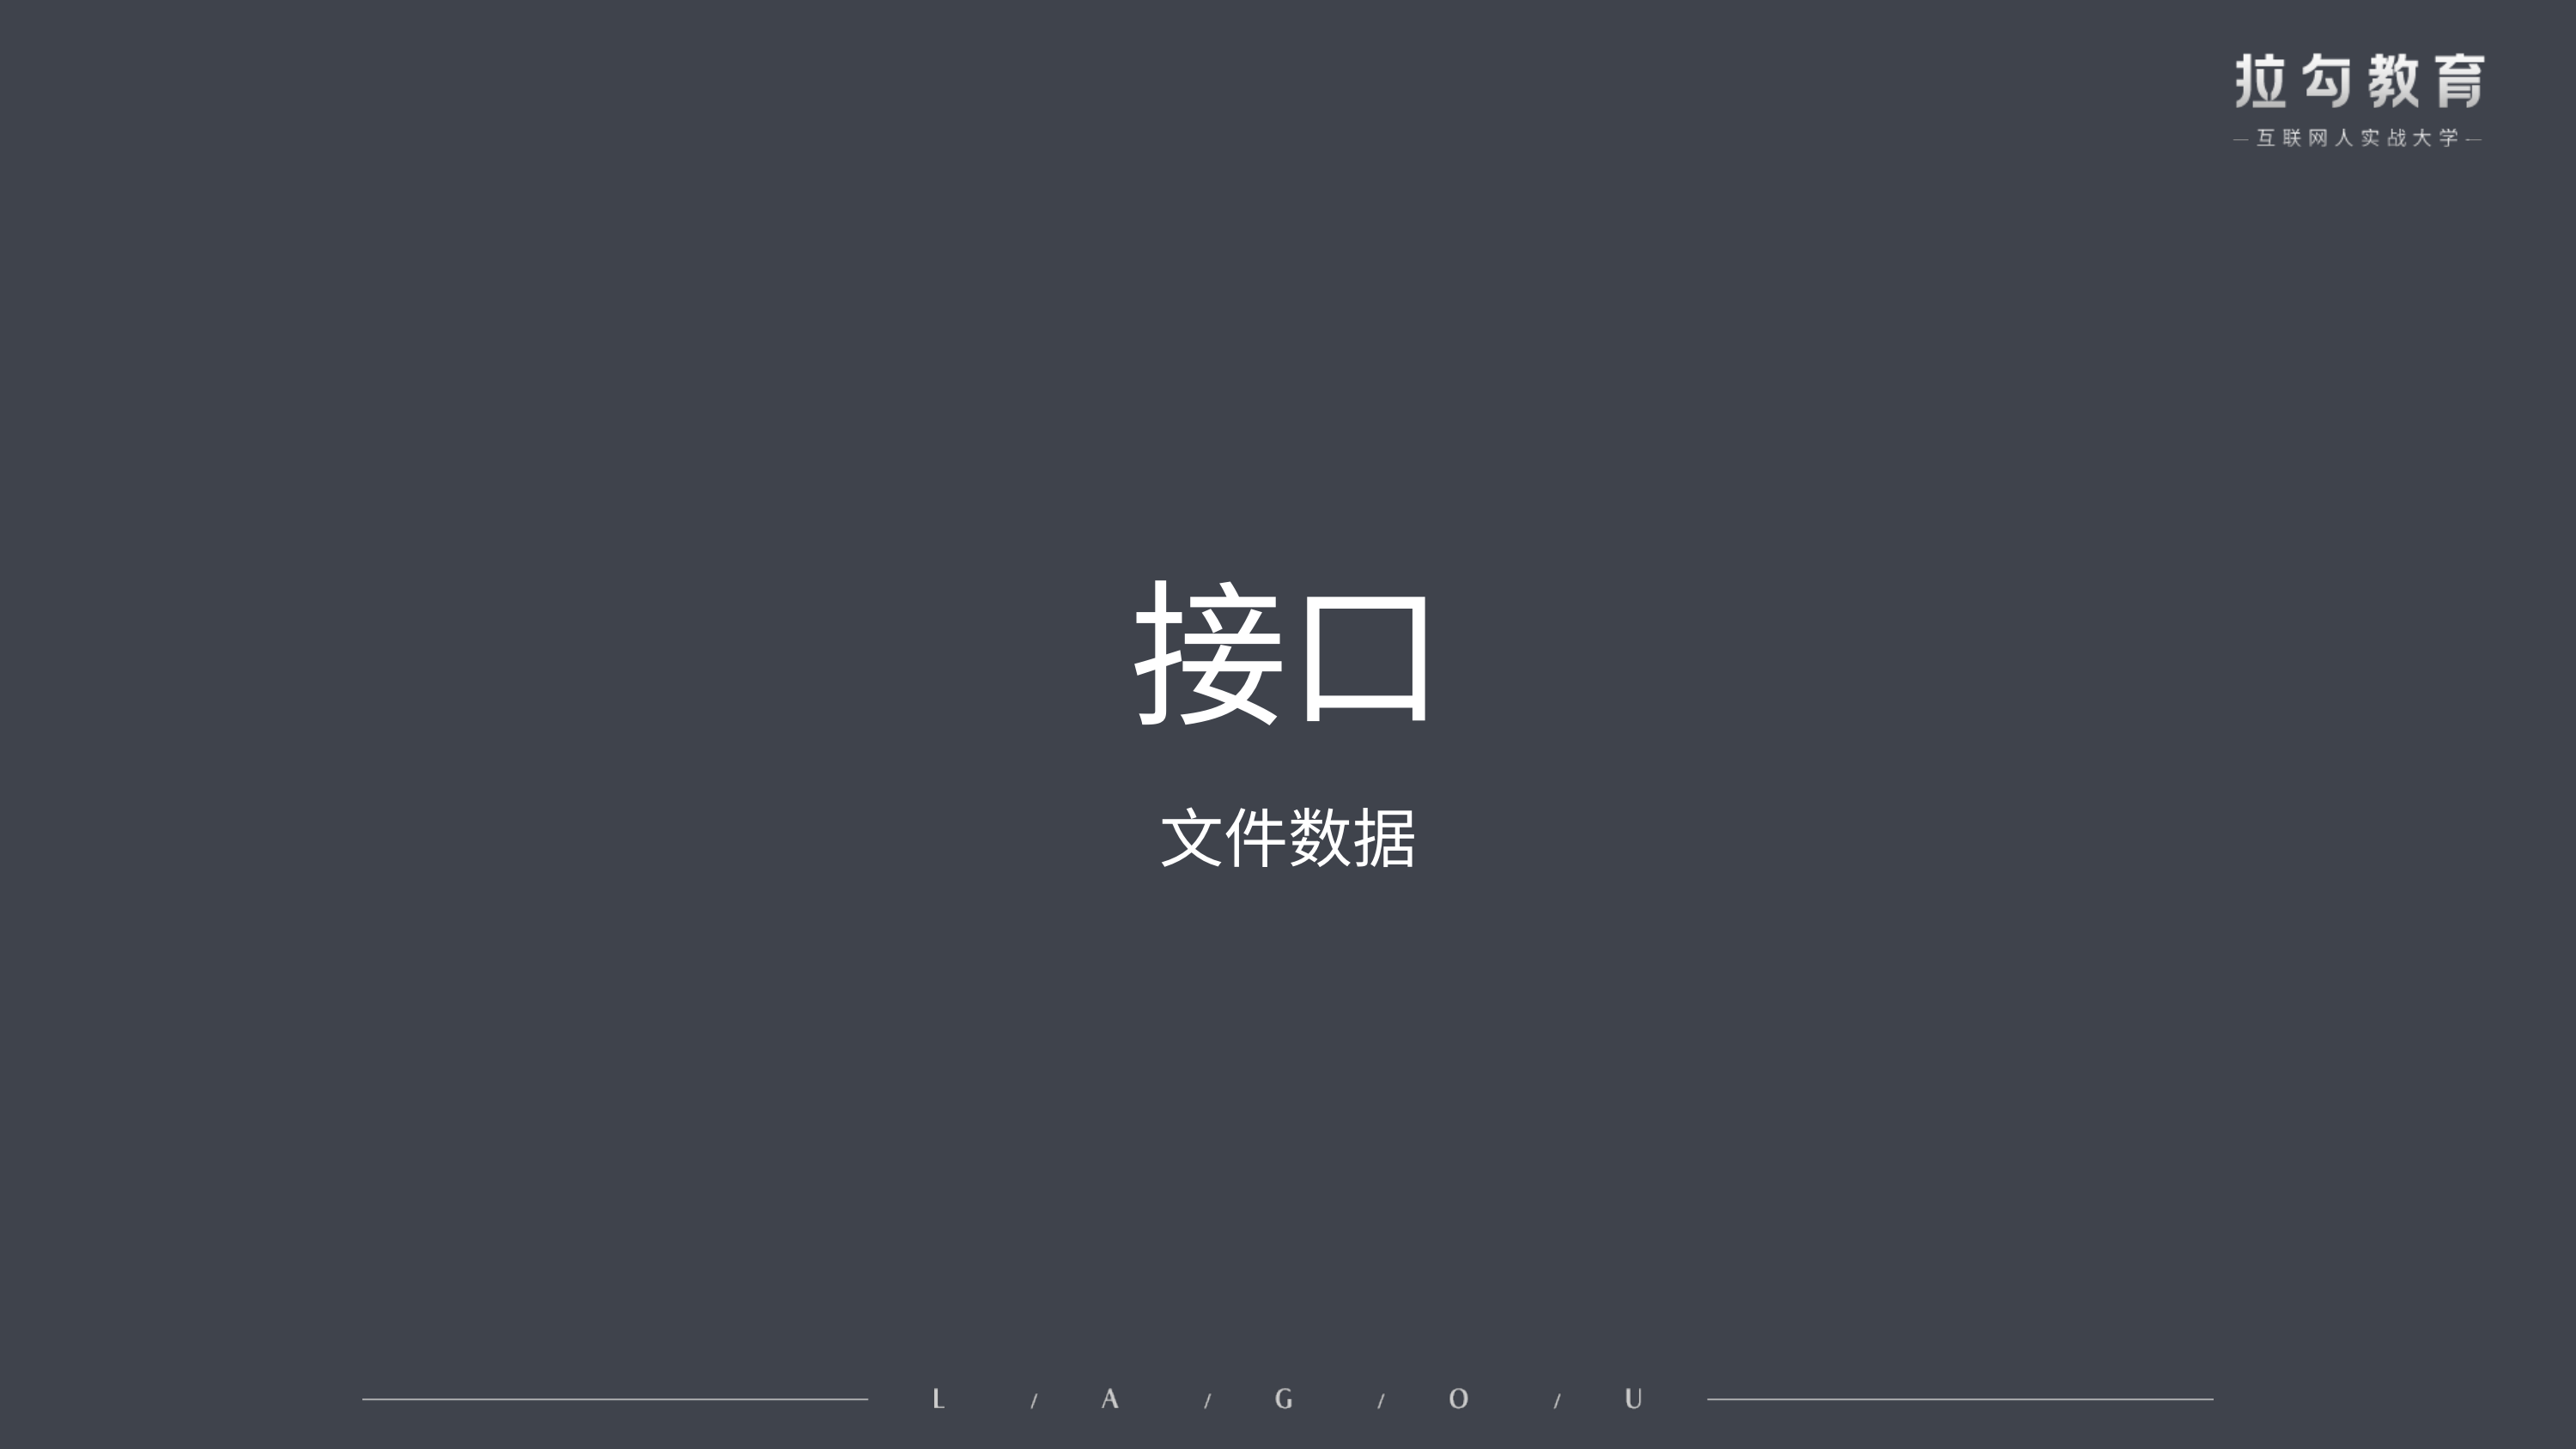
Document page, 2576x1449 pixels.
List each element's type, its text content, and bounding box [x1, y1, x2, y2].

picture [362, 1374, 2214, 1425]
title 接口 [177, 361, 2399, 753]
list 文件数据 [177, 753, 2399, 1088]
picture [2182, 11, 2541, 197]
